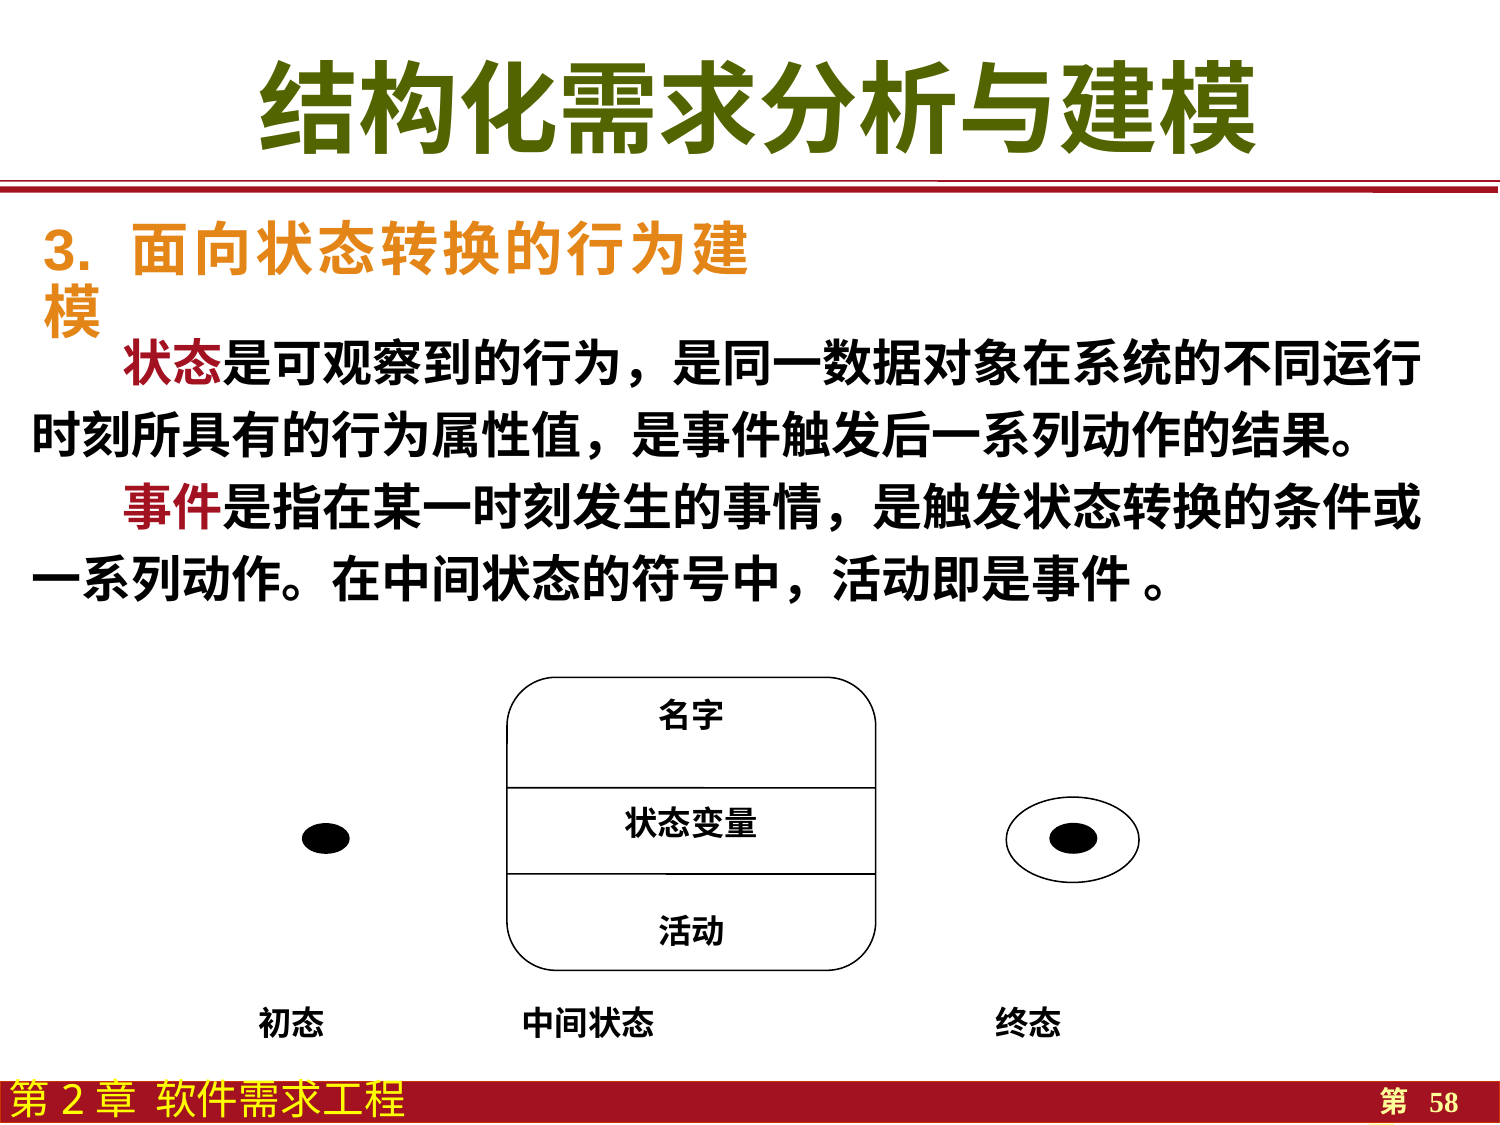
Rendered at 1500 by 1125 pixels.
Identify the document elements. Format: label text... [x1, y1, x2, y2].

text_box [243, 677, 1192, 1088]
text_box 状态是可观察到的行为，是同一数据对象在系统的不同运行时刻所具有的行为属性值，是事件触发后一系列动作的结果。 事件是指在某一时刻发生的事情，是触发状态转换的条件或一系列动作。在中间状态的符号中，活动即是事件 。 [17, 312, 1479, 616]
text_box 结构化需求分析与建模 [243, 38, 1300, 174]
text_box 3. 面向状态转换的行为建模 [28, 212, 765, 291]
